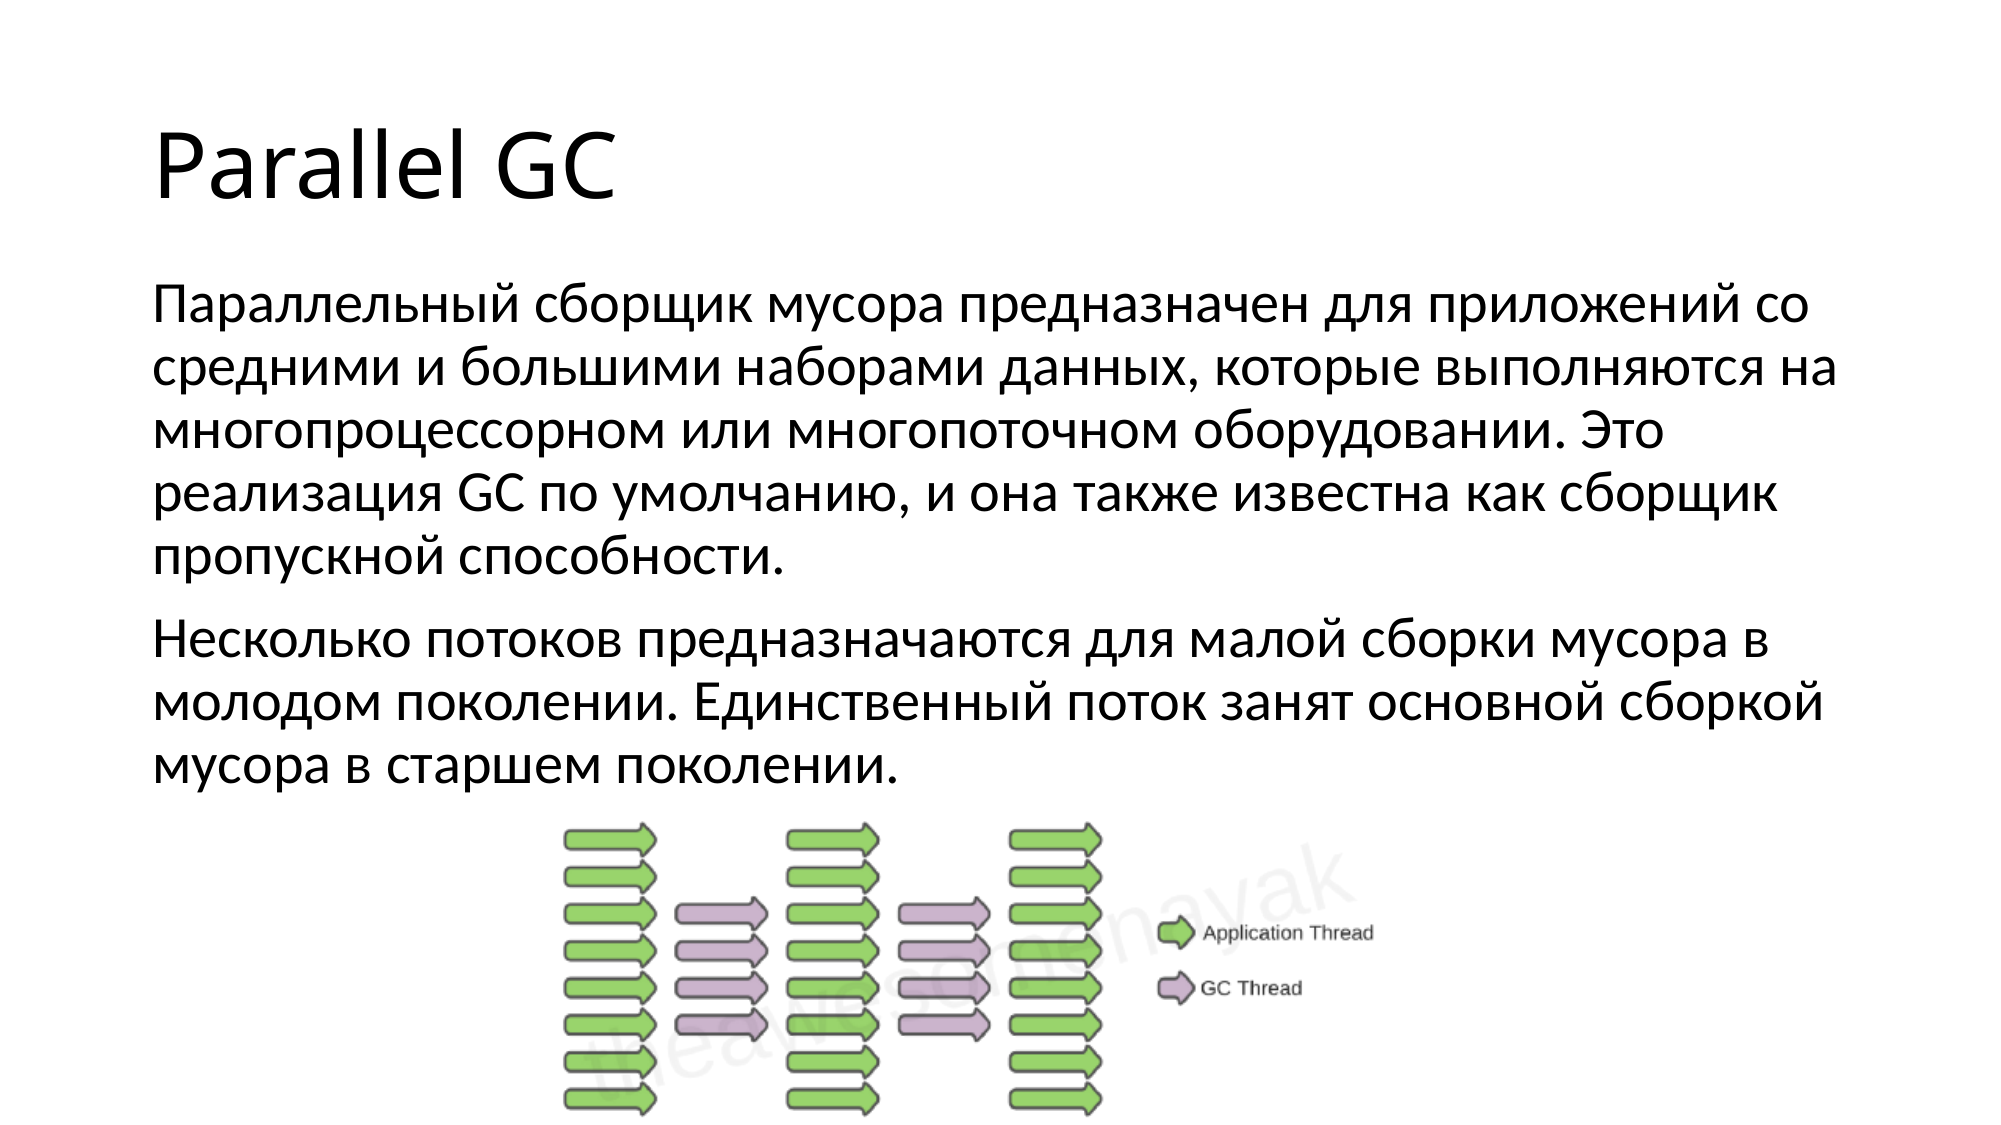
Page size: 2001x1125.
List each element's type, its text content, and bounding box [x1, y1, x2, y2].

picture [551, 806, 1385, 1125]
title Parallel GC [137, 59, 1863, 264]
list Параллельный сборщик мусора предназначен для приложений со средними и большими наборами данных, которые выполняются на многопроцессорном или многопоточном оборудовании. Это реализация GC по умолчанию, и она также известна как сборщик пропускной способности. Несколько потоков предназначаются для малой сборки мусора в молодом поколении. Единственный поток занят основной сборкой мусора в старшем поколении. [137, 264, 1863, 979]
